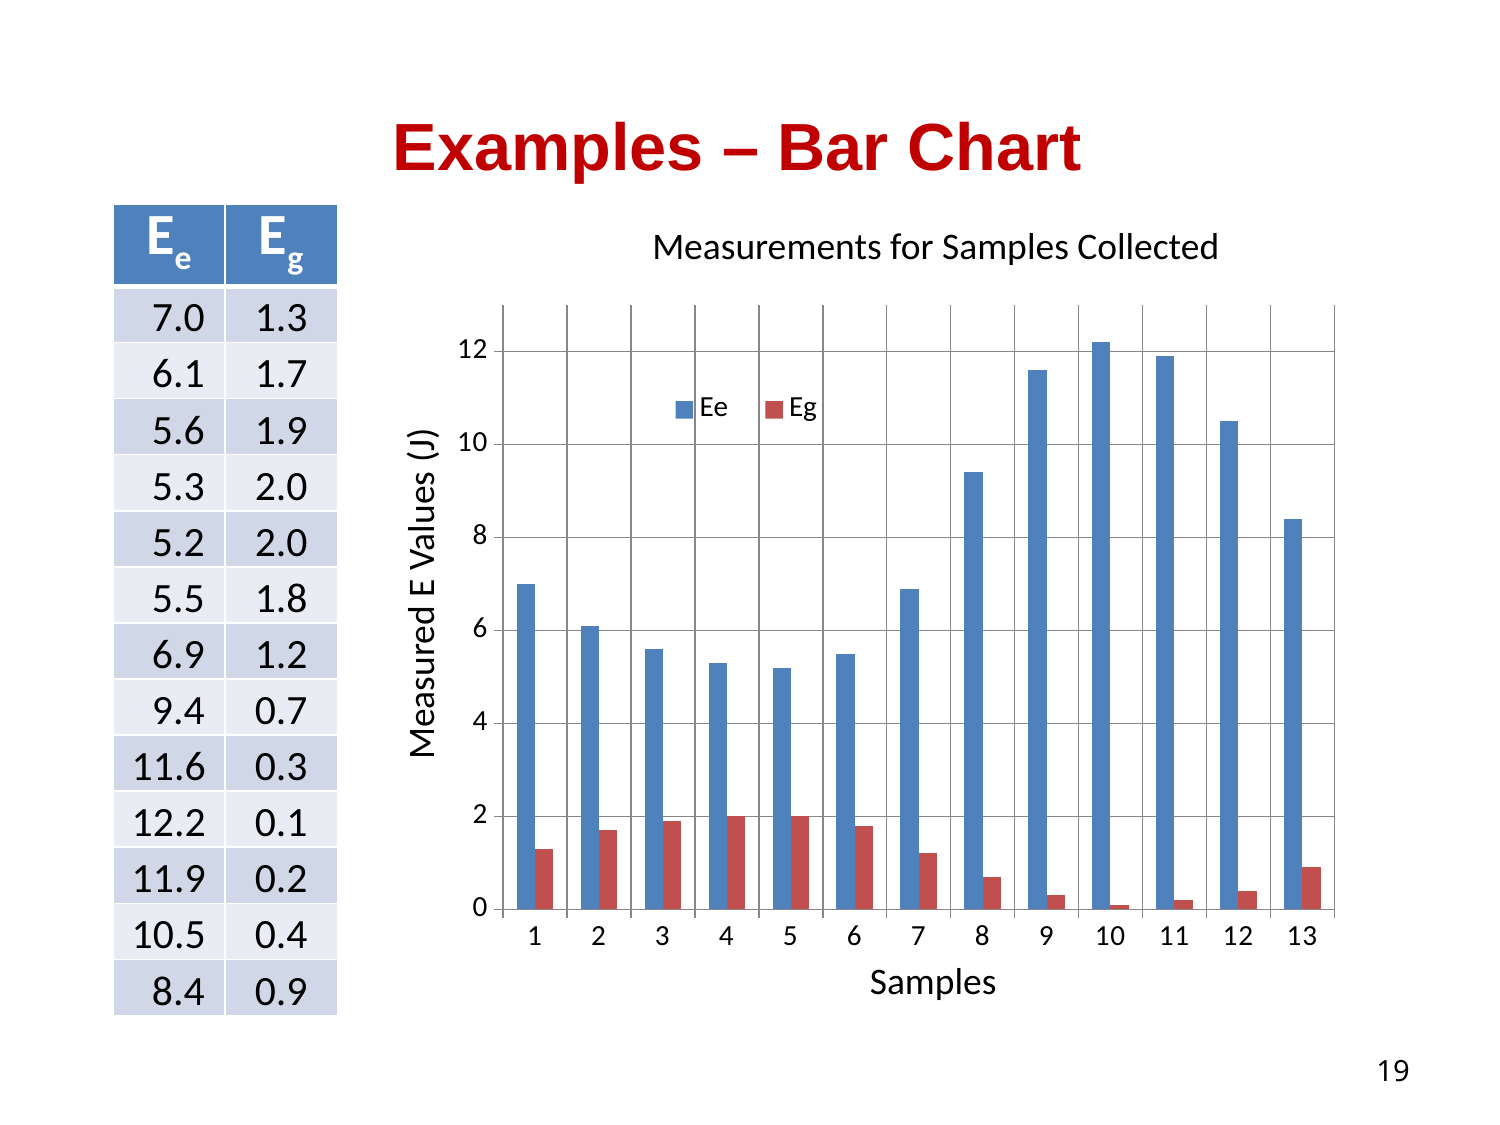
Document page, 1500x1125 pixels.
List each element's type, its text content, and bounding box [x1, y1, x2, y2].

table_cell 5.5 [114, 568, 224, 622]
table_cell 11.6 [114, 736, 224, 790]
table_cell 9.4 [114, 680, 224, 734]
title Examples – Bar Chart [99, 50, 1375, 238]
table_cell 0.1 [226, 792, 337, 846]
text_box Measurements for Samples Collected [637, 214, 1238, 275]
table_cell 1.7 [226, 343, 337, 398]
table_cell 12.2 [114, 792, 224, 846]
table_cell 1.2 [226, 624, 337, 678]
table_cell 6.9 [114, 624, 224, 678]
table_cell 7.0 [114, 289, 224, 342]
table_cell 5.2 [114, 512, 224, 566]
table_cell 11.9 [114, 848, 224, 903]
table_cell 0.3 [226, 736, 337, 790]
text_box Measured E Values (J) [389, 413, 444, 775]
table_cell 0.9 [226, 960, 337, 1015]
table_cell 2.0 [226, 512, 337, 566]
table_cell 2.0 [226, 455, 337, 510]
table_header Eg [226, 205, 337, 284]
table_cell 5.6 [114, 399, 224, 454]
table_cell 0.2 [226, 848, 337, 903]
table_cell 0.7 [226, 680, 337, 734]
table_cell 1.3 [226, 289, 337, 342]
table_cell 0.4 [226, 904, 337, 959]
table_cell 6.1 [114, 343, 224, 398]
table_cell 1.8 [226, 568, 337, 622]
table_header Ee [114, 205, 224, 284]
slide_number 19 [1074, 1042, 1425, 1103]
table_cell 1.9 [226, 399, 337, 454]
text_box Samples [854, 983, 1012, 1010]
table_cell 10.5 [114, 904, 224, 959]
table_cell 5.3 [114, 455, 224, 510]
table_cell 8.4 [114, 960, 224, 1015]
chart [449, 285, 1363, 974]
